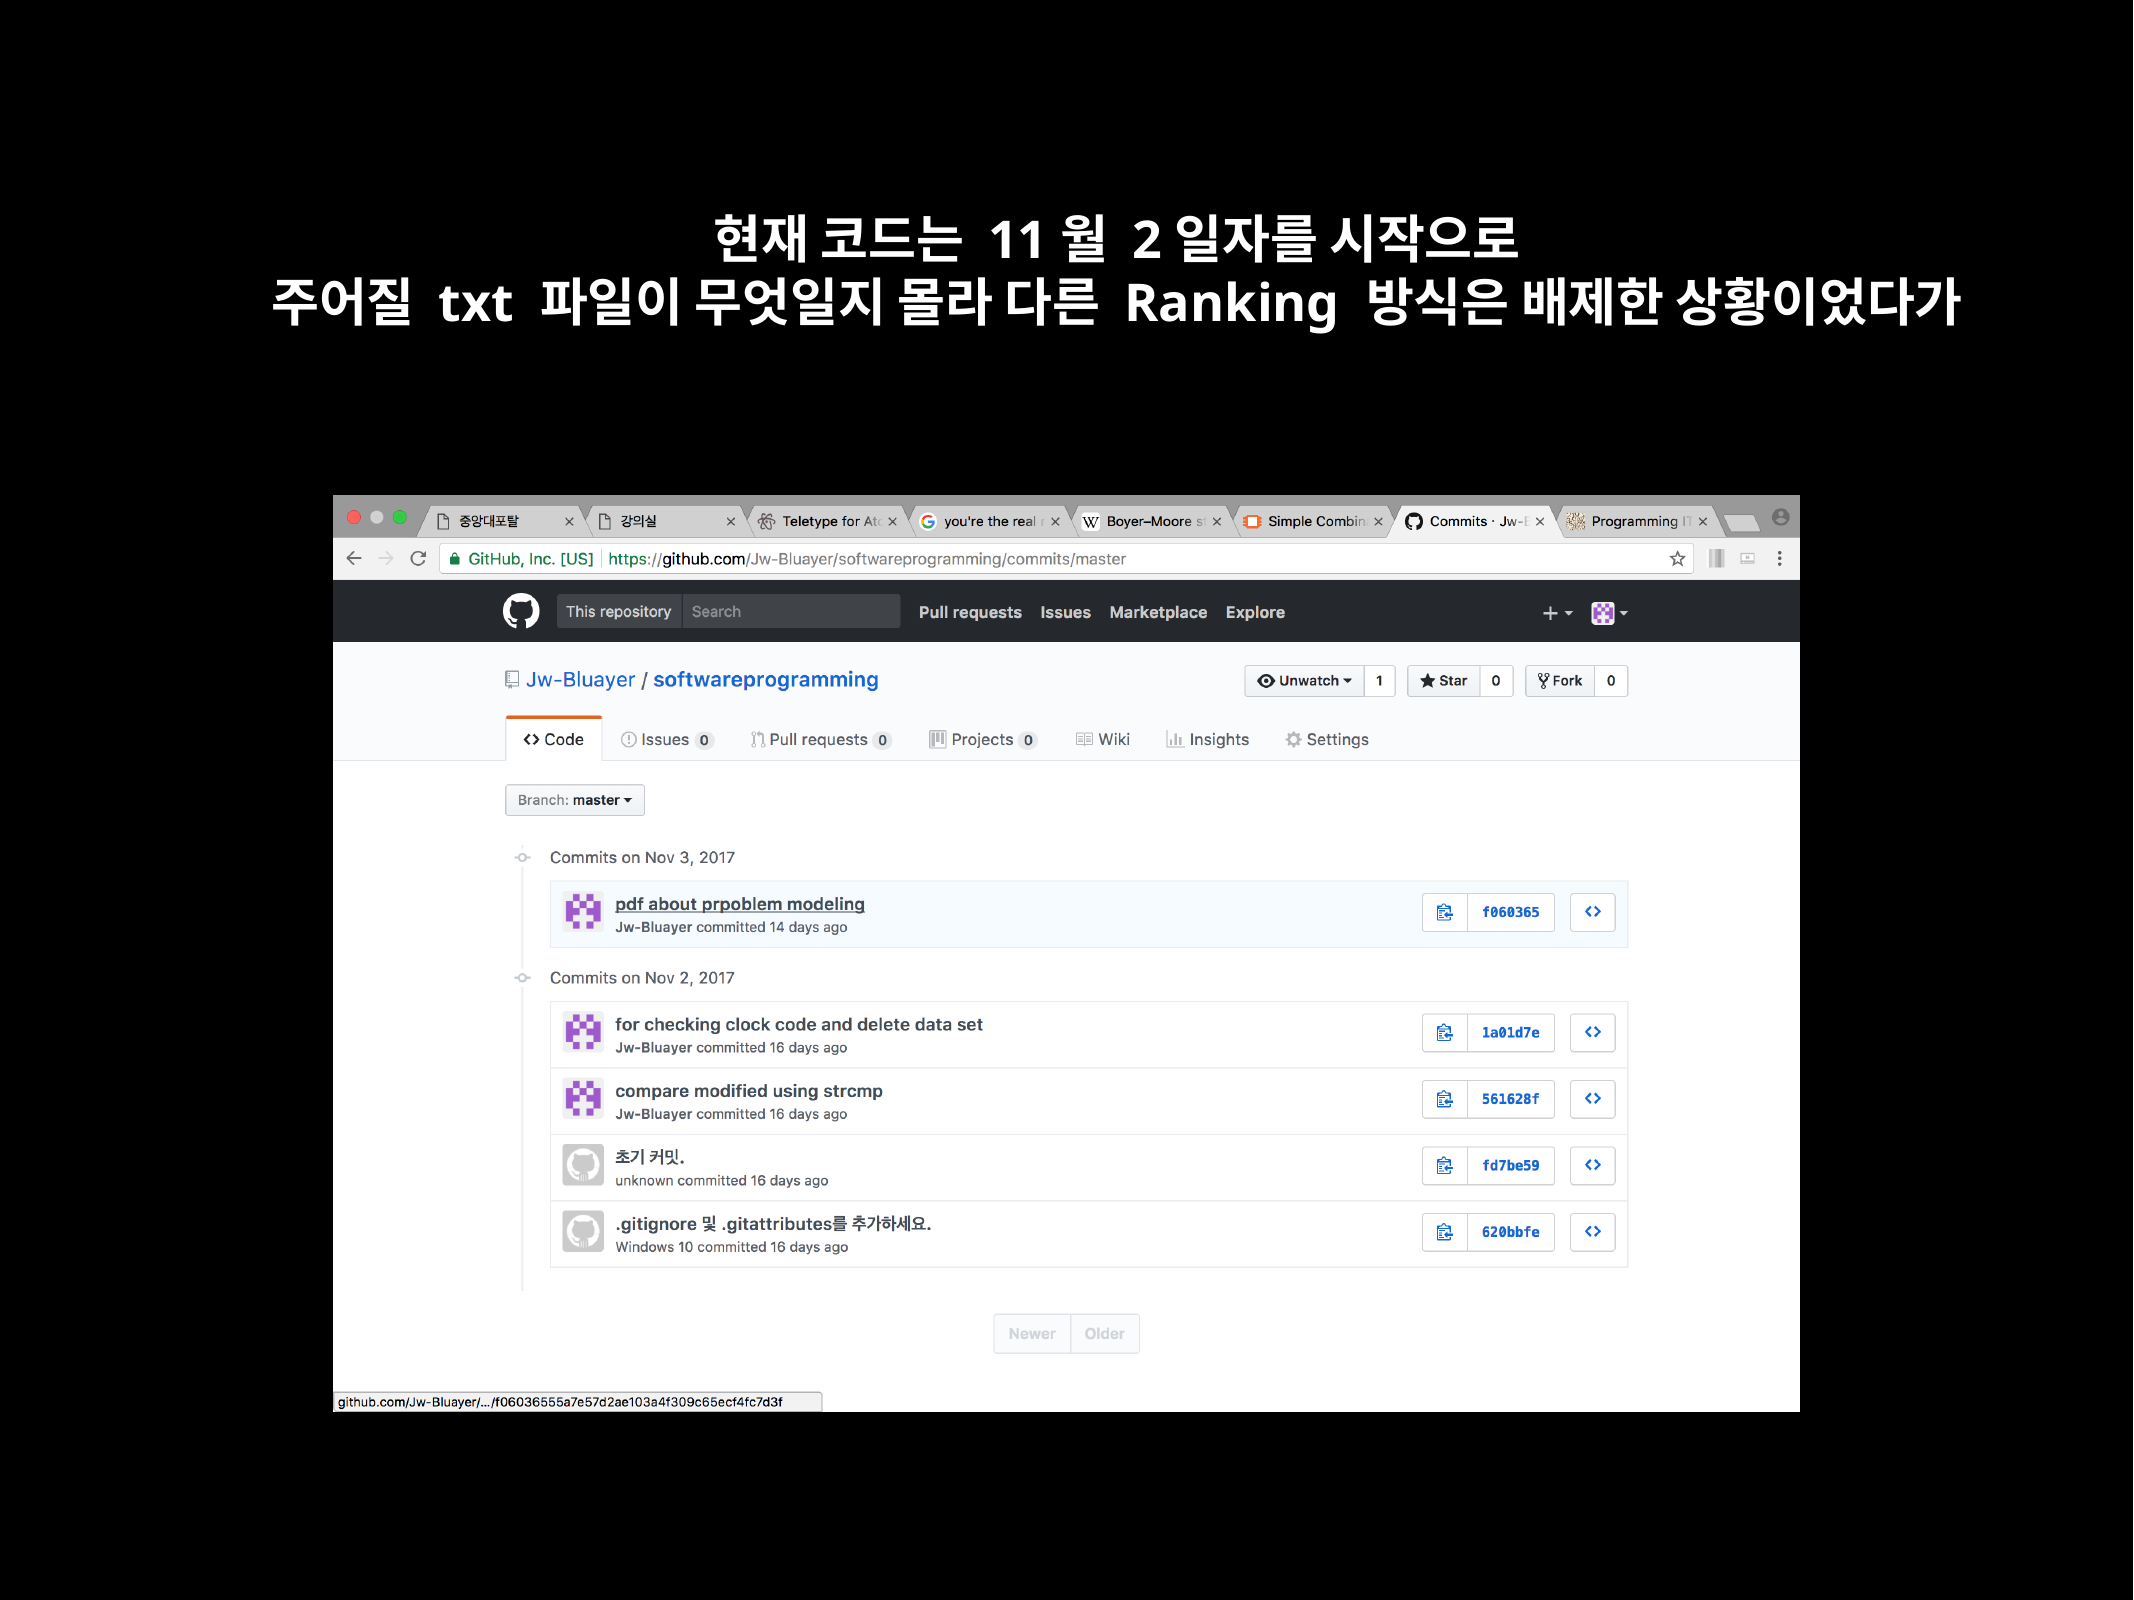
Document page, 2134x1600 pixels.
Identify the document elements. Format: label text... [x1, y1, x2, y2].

text_box 현재 코드는 11월 2일자를 시작으로 주어질 txt 파일이 무엇일지 몰라 다른 Ranking 방식은 배제한 상황이었다가 [263, 198, 1971, 341]
picture [333, 495, 1800, 1413]
